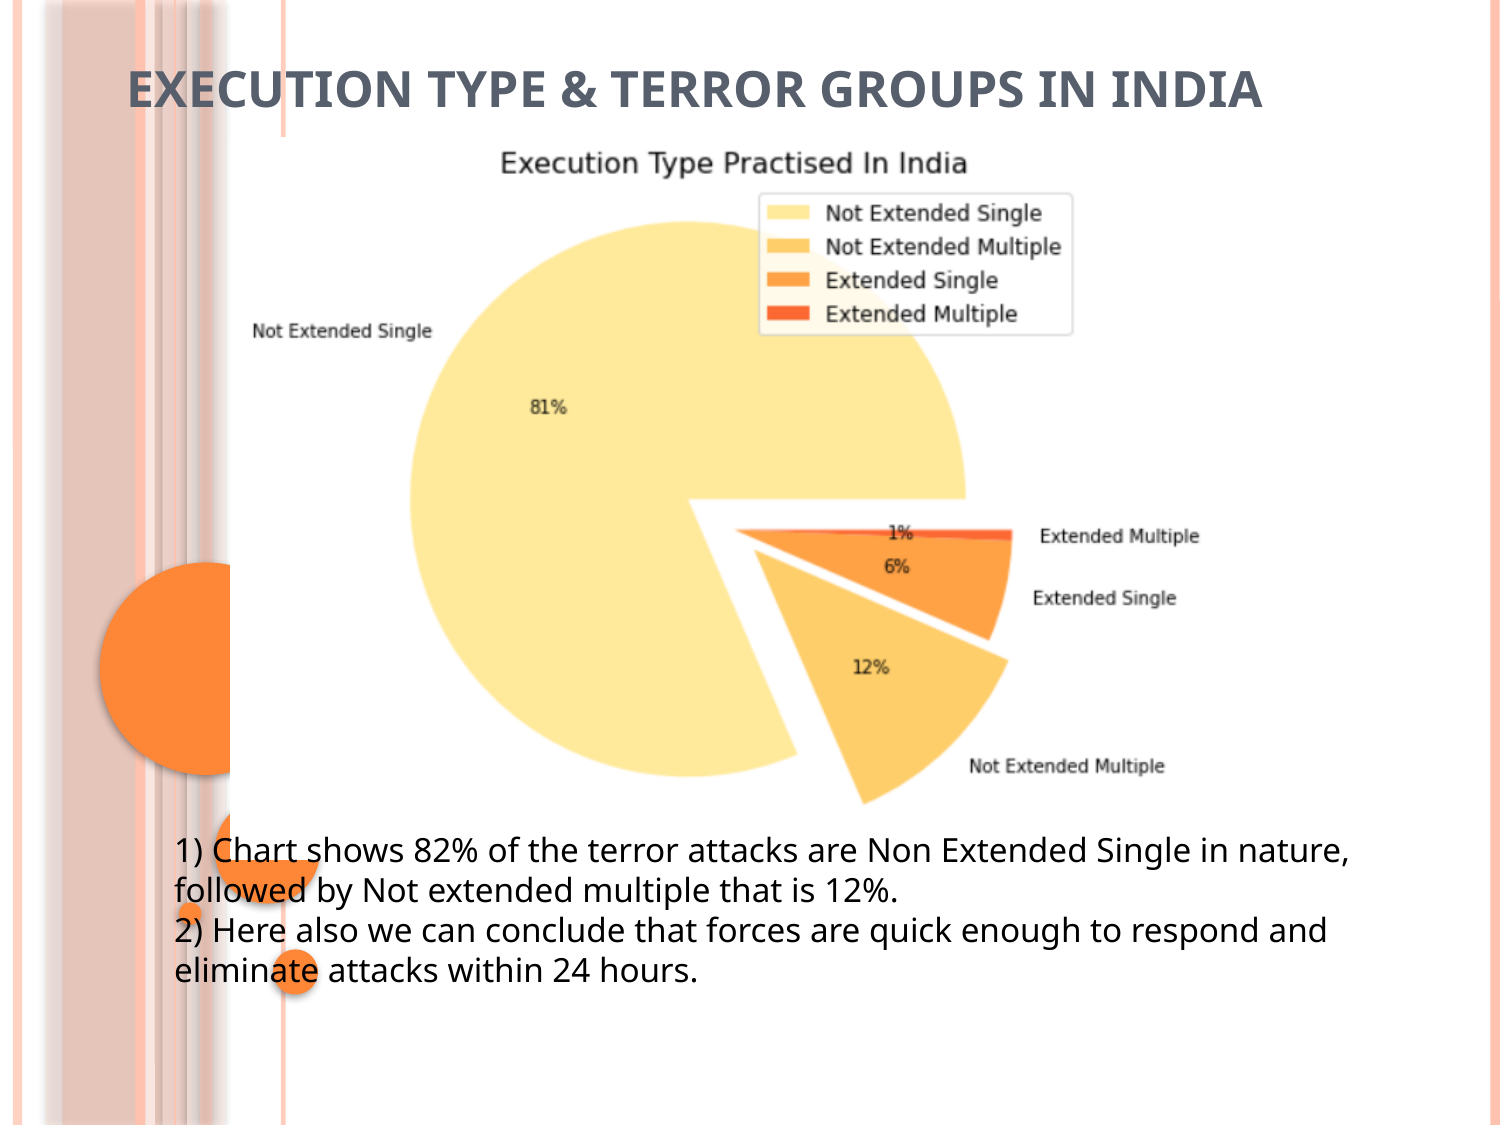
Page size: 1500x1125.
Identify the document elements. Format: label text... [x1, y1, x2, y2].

title Execution Type & Terror Groups In India [112, 19, 1388, 126]
picture [229, 136, 1247, 860]
text_box 1) Chart shows 82% of the terror attacks are Non Extended Single in nature, followed by Not extended multiple that is 12%. 2) Here also we can conclude that forces are quick enough to respond and eliminate attacks within 24 hours. [159, 822, 1435, 997]
